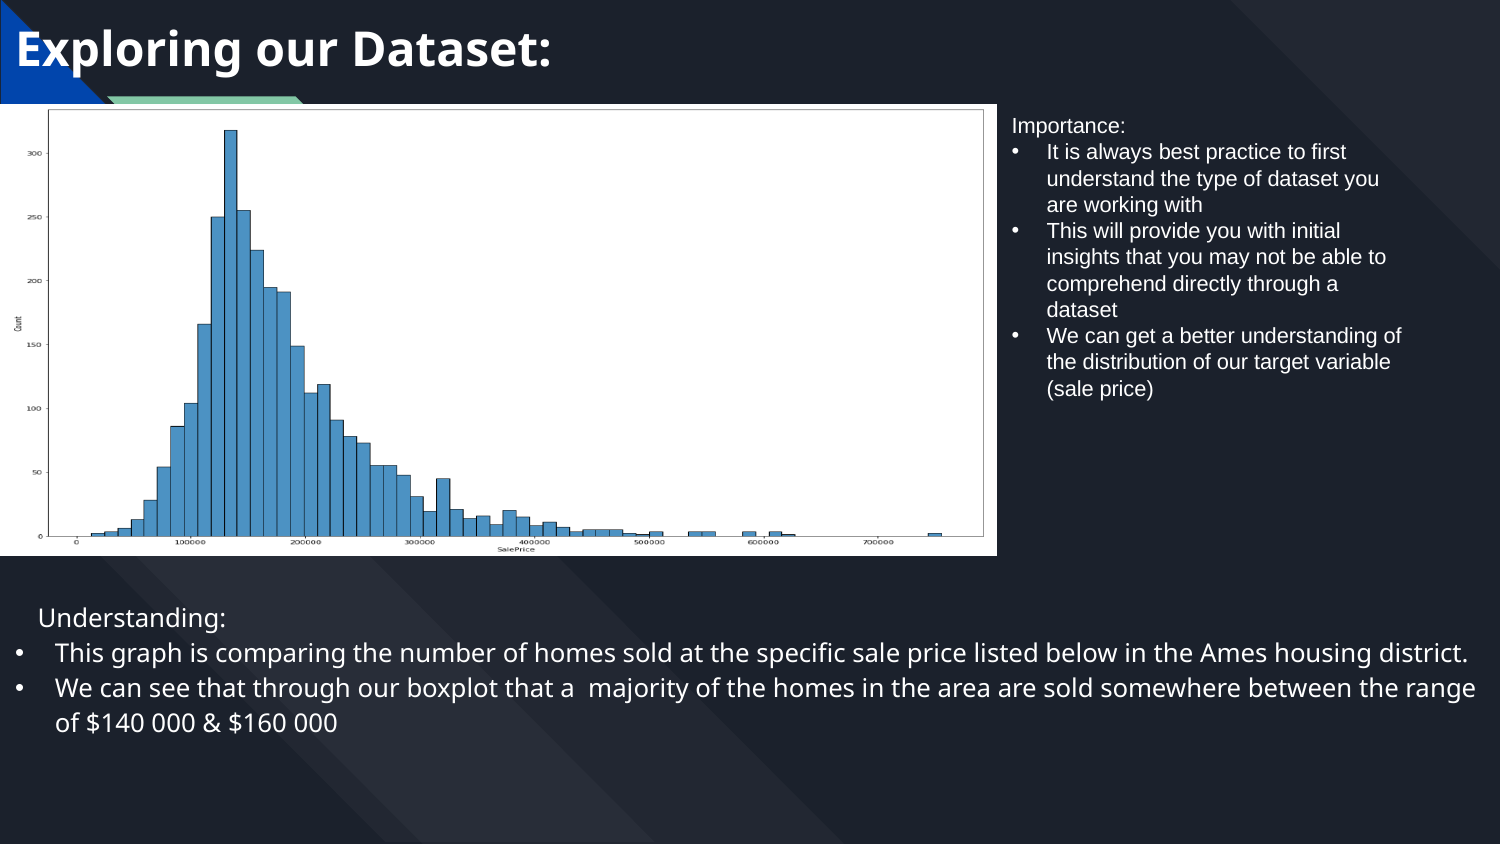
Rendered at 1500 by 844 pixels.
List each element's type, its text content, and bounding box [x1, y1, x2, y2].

subtitle Understanding: This graph is comparing the number of homes sold at the specific sale price listed below in the Ames housing district. We can see that through our boxplot that a majority of the homes in the area are sold somewhere between the range of $140 000 & $160 000 [0, 584, 1500, 789]
picture [0, 104, 997, 556]
title Exploring our Dataset: [0, 0, 1125, 97]
text_box Importance: It is always best practice to first understand the type of dataset you are working with This will provide you with initial insights that you may not be able to comprehend directly through a dataset We can get a better understanding of the distribution of our target variable (sale price) [997, 104, 1429, 408]
